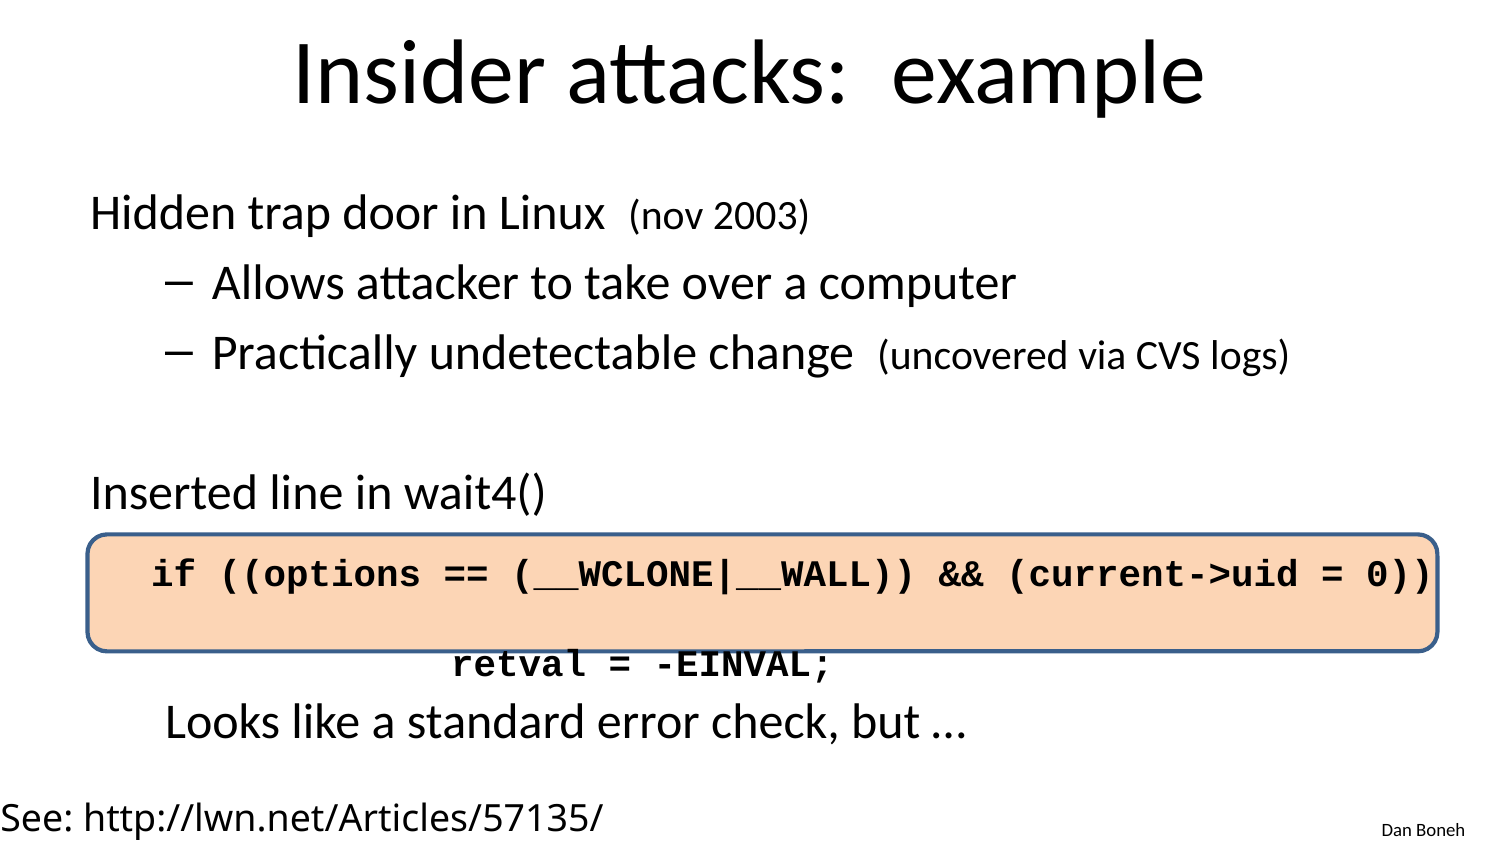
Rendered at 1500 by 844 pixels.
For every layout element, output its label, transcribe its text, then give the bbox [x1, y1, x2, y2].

text_box if ((options == (__WCLONE|__WALL)) && (current->uid = 0)) retval = -EINVAL; [0, 542, 1488, 691]
title Insider attacks: example [75, 0, 1425, 138]
text_box See: http://lwn.net/Articles/57135/ [0, 786, 619, 844]
list Hidden trap door in Linux (nov 2003) Allows attacker to take over a computer Practically undetectable change (uncovered via CVS logs) Inserted line in wait4() Looks like a standard error check, but … [75, 171, 1425, 542]
list Hidden trap door in Linux (nov 2003) Allows attacker to take over a computer Practically undetectable change (uncovered via CVS logs) Inserted line in wait4() Looks like a standard error check, but … [75, 691, 1425, 844]
text_box [1425, 533, 1436, 542]
